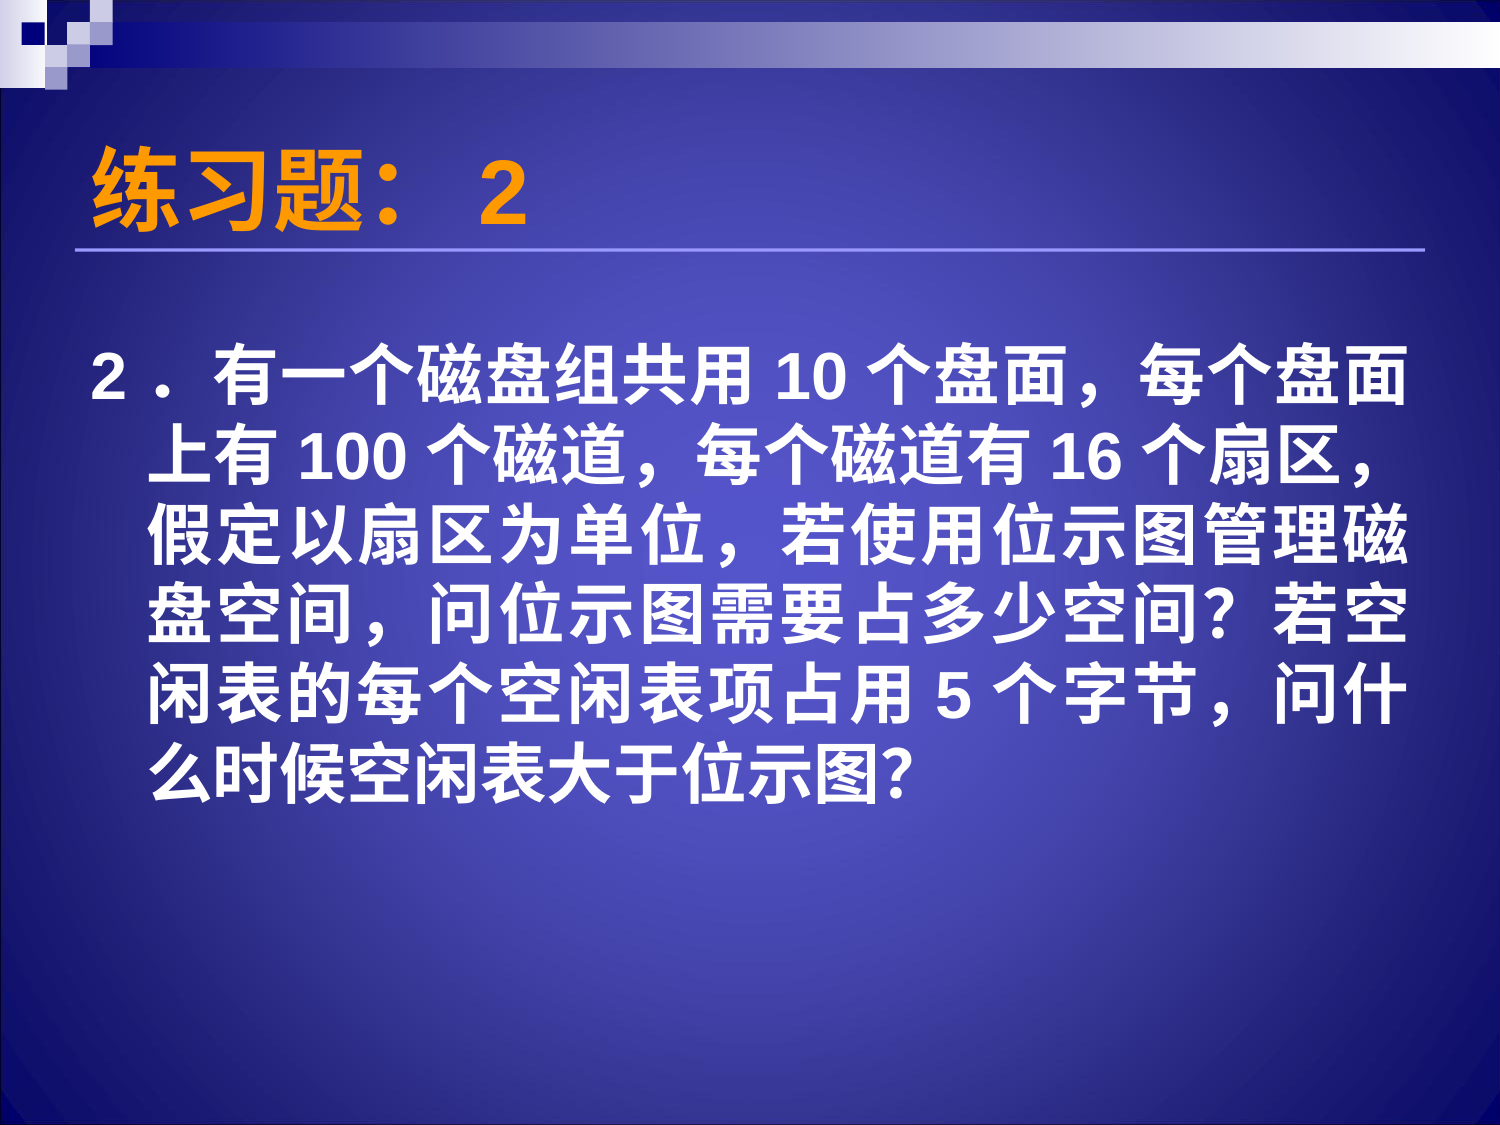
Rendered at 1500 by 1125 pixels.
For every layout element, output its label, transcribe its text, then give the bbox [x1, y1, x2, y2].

picture [47, 0, 89, 45]
title 练习题：2 [75, 75, 1425, 300]
picture [113, 0, 1500, 22]
list 2．有一个磁盘组共用10个盘面，每个盘面上有100个磁道，每个磁道有16个扇区，假定以扇区为单位，若使用位示图管理磁盘空间，问位示图需要占多少空间？若空闲表的每个空闲表项占用5个字节，问什么时候空闲表大于位示图？ [75, 324, 1425, 963]
picture [0, 67, 1500, 1125]
